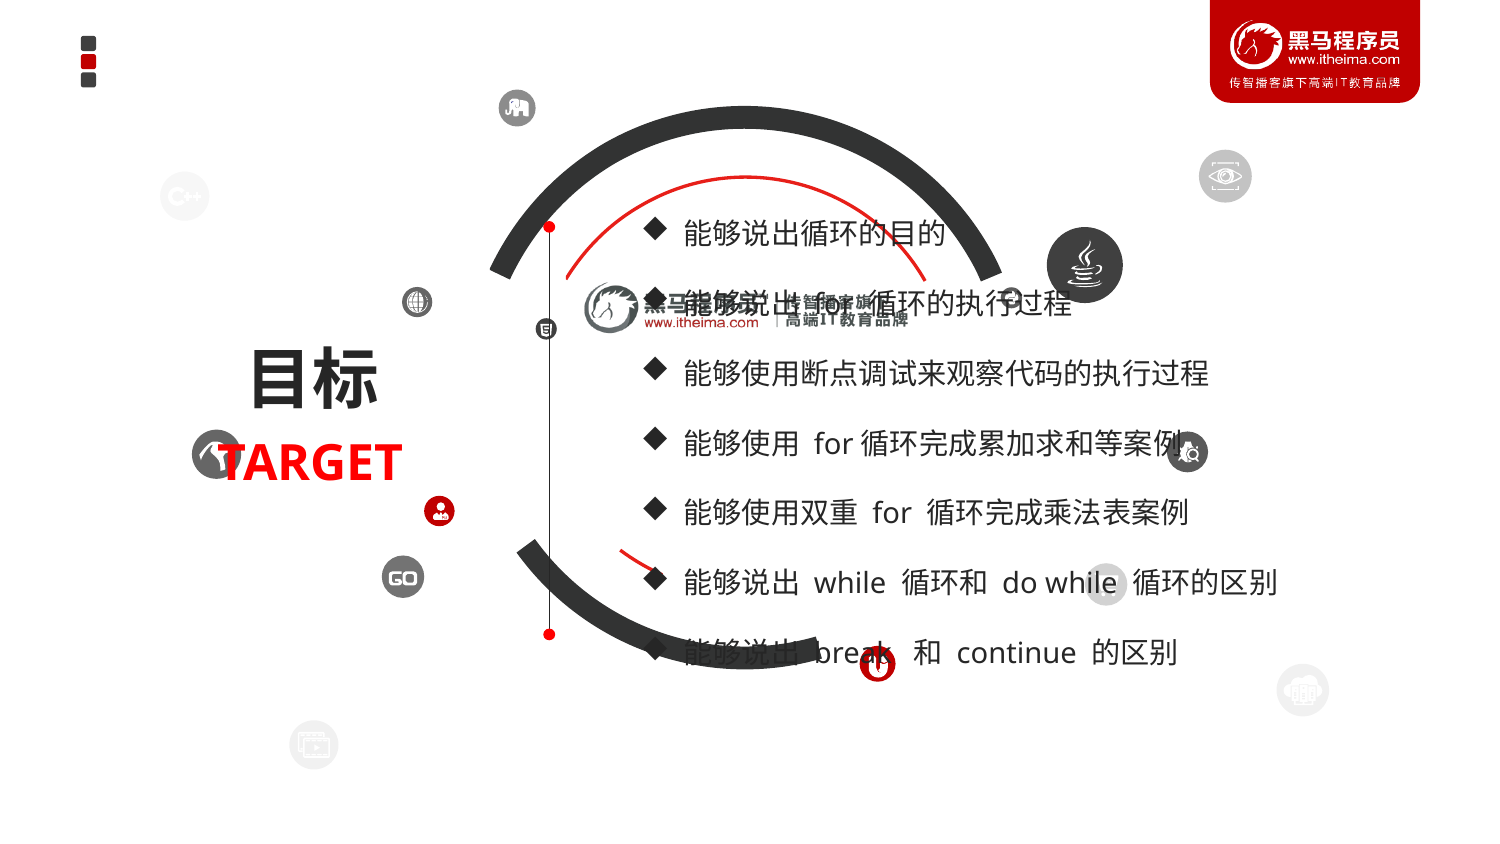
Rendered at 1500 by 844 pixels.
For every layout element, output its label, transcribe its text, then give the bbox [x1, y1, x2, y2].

text_box 目标 [171, 315, 454, 449]
text_box [542, 627, 557, 642]
picture [567, 259, 626, 357]
picture [1211, 11, 1419, 97]
text_box 能够说出循环的目的 能够说出 for 循环的执行过程 能够使用断点调试来观察代码的执行过程 能够使用 for循环完成累加求和等案例 能够使用双重 for 循环完成乘法表案例 能够说出 while 循环和 do while 循环的区别 能够说出 break 和 continue 的区别 [626, 172, 1335, 678]
text_box TARGET [550, 422, 554, 507]
text_box TARGET [206, 422, 549, 507]
text_box [542, 219, 557, 234]
